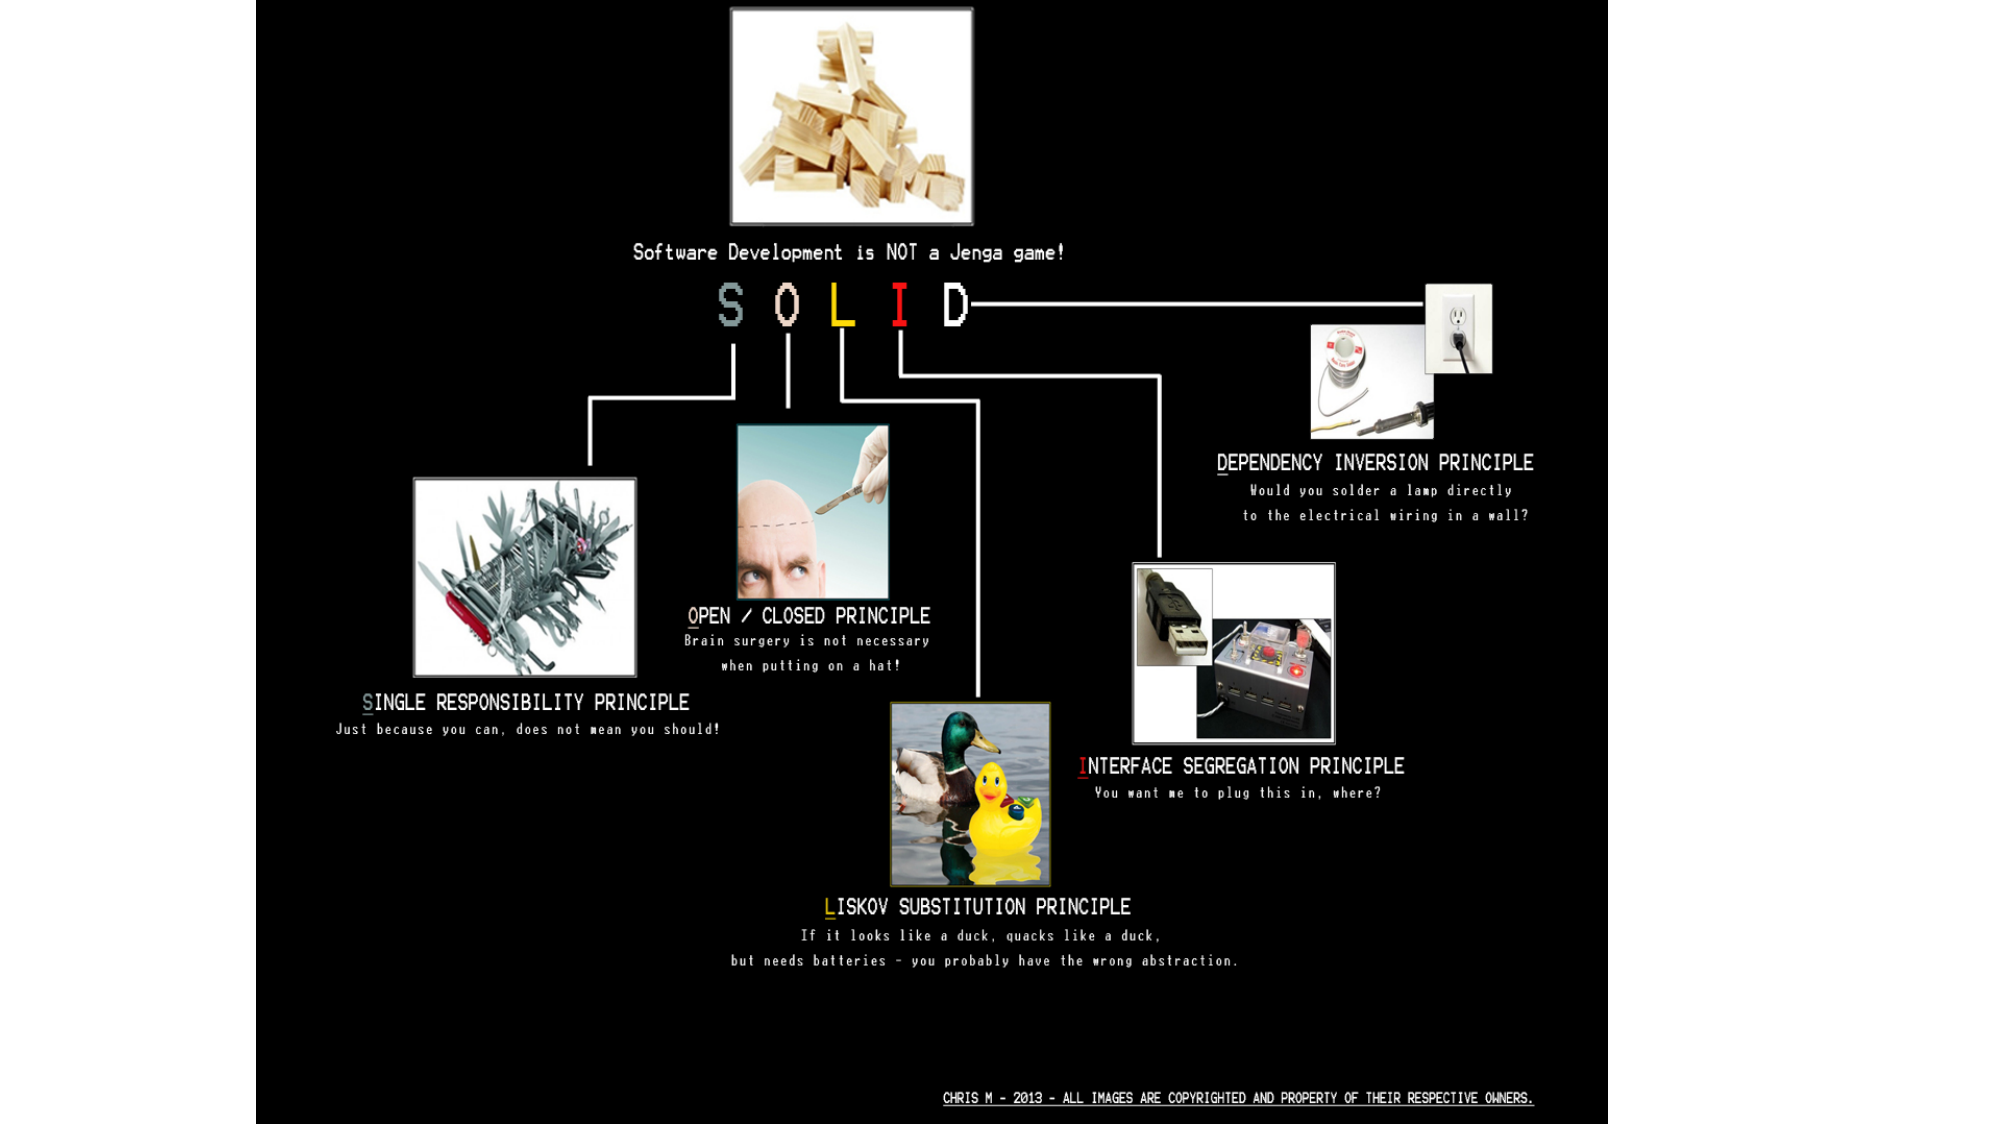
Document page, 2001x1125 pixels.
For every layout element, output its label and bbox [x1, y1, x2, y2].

picture [256, 0, 1608, 1124]
